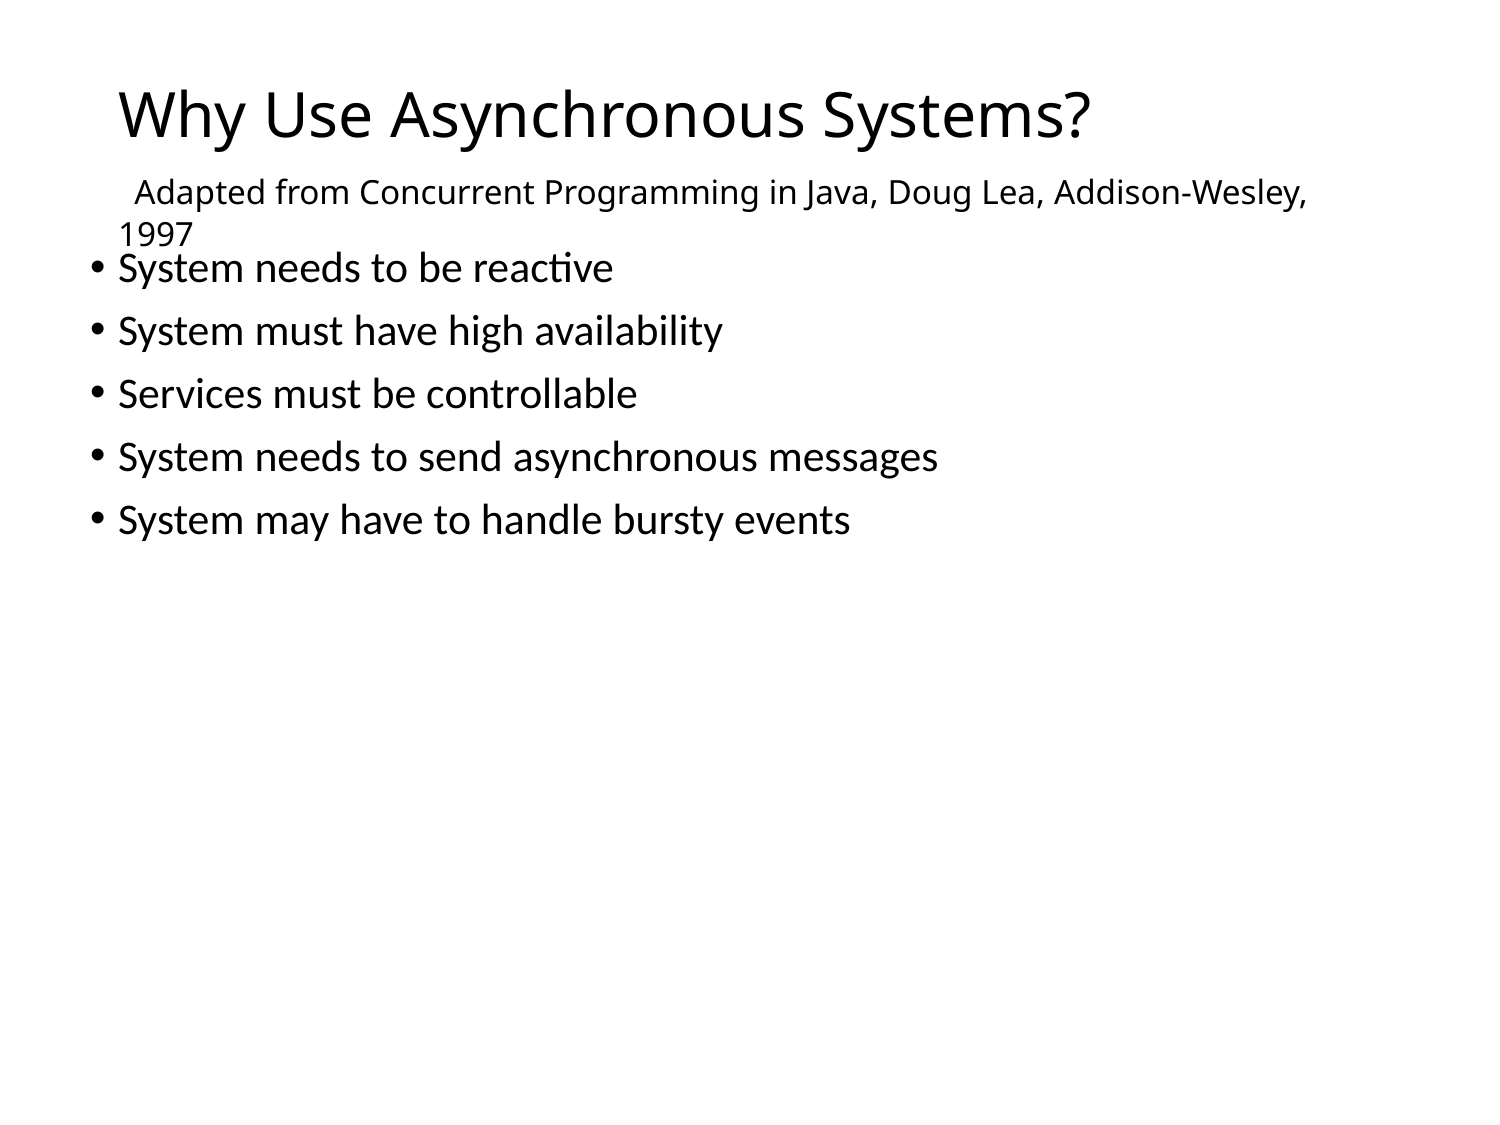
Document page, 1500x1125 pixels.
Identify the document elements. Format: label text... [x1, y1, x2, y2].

title Why Use Asynchronous Systems? Adapted from Concurrent Programming in Java, Doug Lea, Addison-Wesley, 1997 [103, 59, 1397, 237]
list System needs to be reactive System must have high availability Services must be controllable System needs to send asynchronous messages System may have to handle bursty events [75, 237, 1425, 1006]
